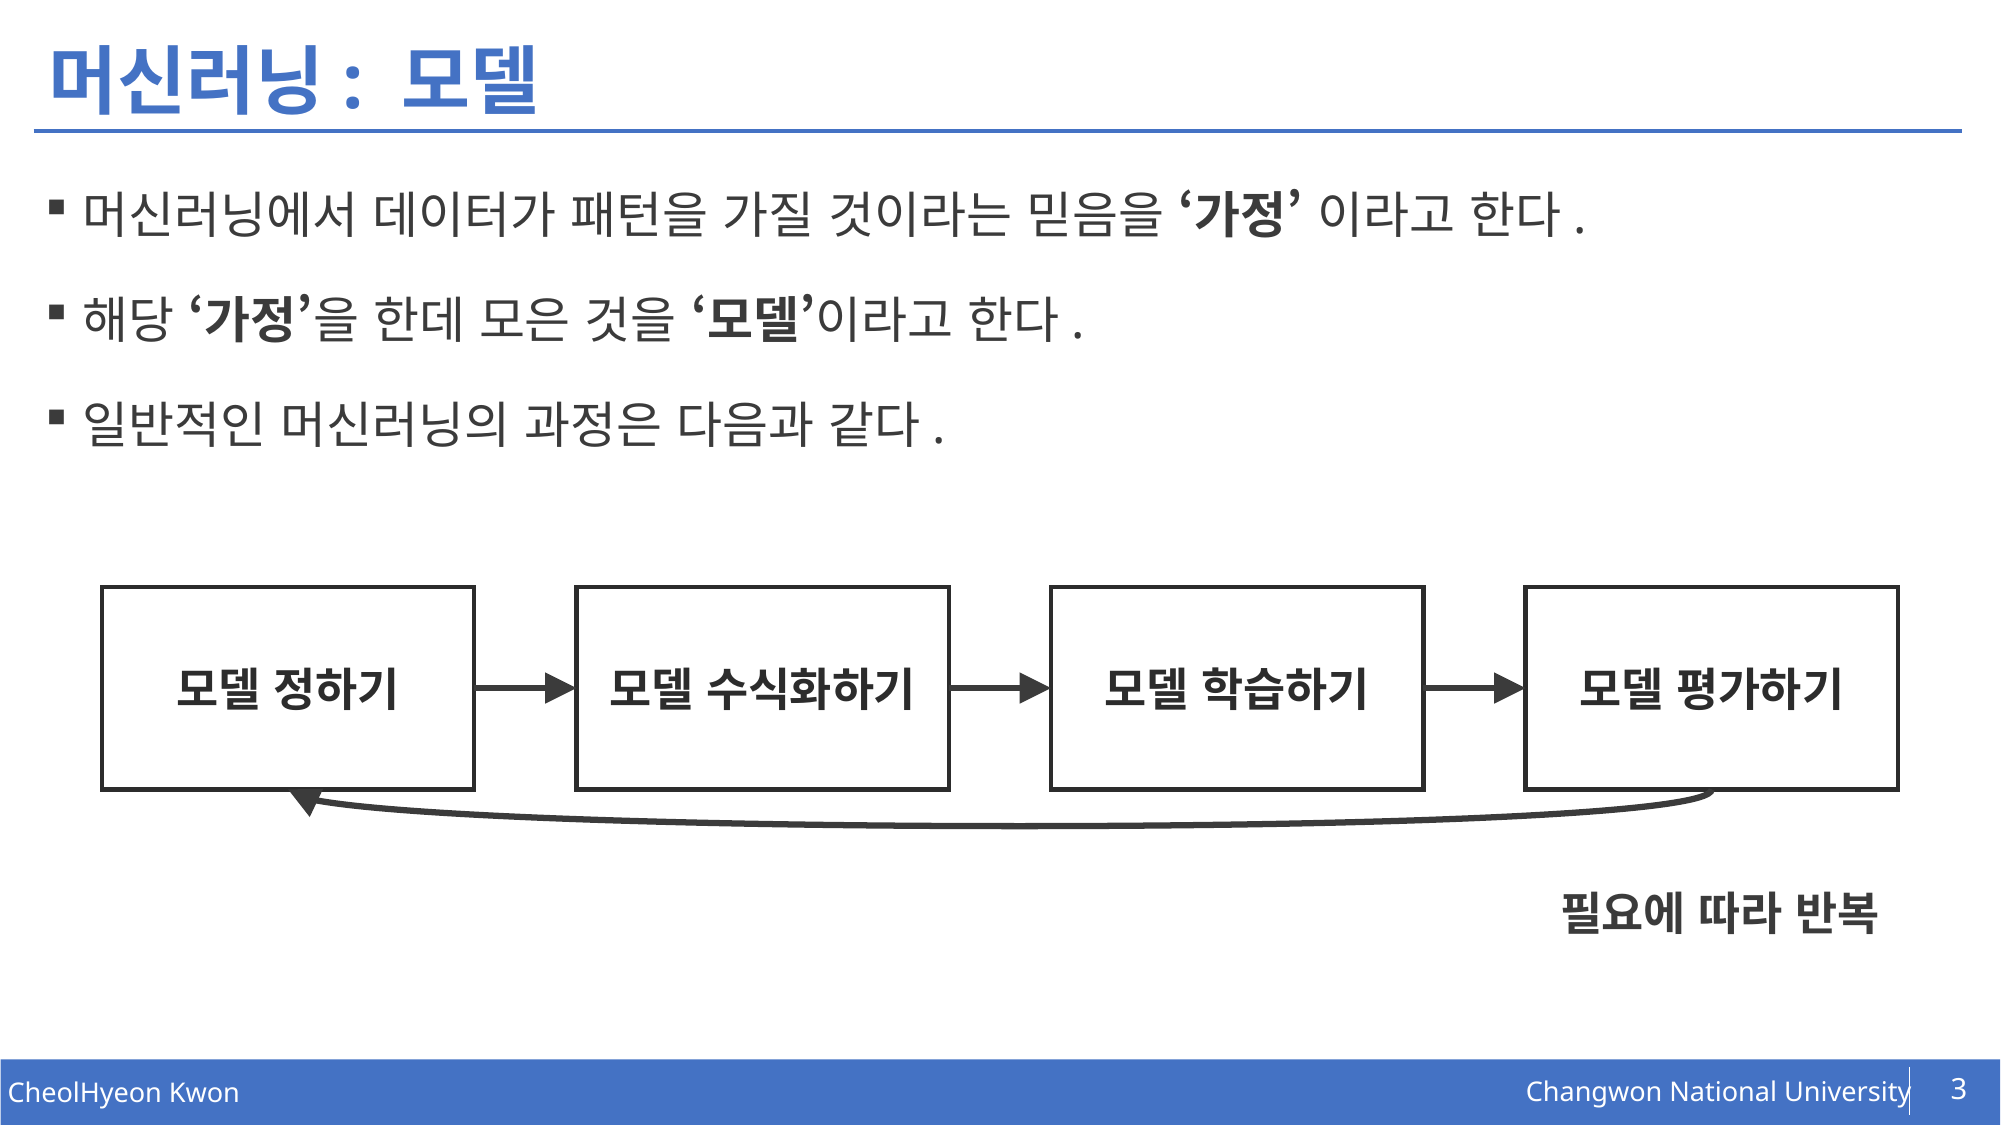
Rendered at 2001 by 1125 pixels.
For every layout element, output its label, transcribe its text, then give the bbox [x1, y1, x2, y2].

title 머신러닝: 모델 [33, 27, 1963, 143]
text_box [999, 77, 1003, 1125]
list 머신러닝에서 데이터가 패턴을 가질 것이라는 믿음을 ‘가정’ 이라고 한다. 해당 ‘가정’을 한데 모은 것을 ‘모델’이라고 한다. 일반적인 머신러닝의 과정은 다음과 같다. [30, 152, 999, 997]
list 머신러닝에서 데이터가 패턴을 가질 것이라는 믿음을 ‘가정’ 이라고 한다. 해당 ‘가정’을 한데 모은 것을 ‘모델’이라고 한다. 일반적인 머신러닝의 과정은 다음과 같다. [1003, 152, 1959, 997]
text_box 모델 평가하기 [1524, 586, 1899, 790]
text_box 필요에 따라 반복 [1545, 877, 1963, 948]
text_box 모델 정하기 [101, 586, 475, 790]
text_box 모델 수식화하기 [575, 586, 950, 790]
slide_number 3 [1922, 1060, 1996, 1121]
text_box 모델 학습하기 [1050, 586, 1424, 790]
